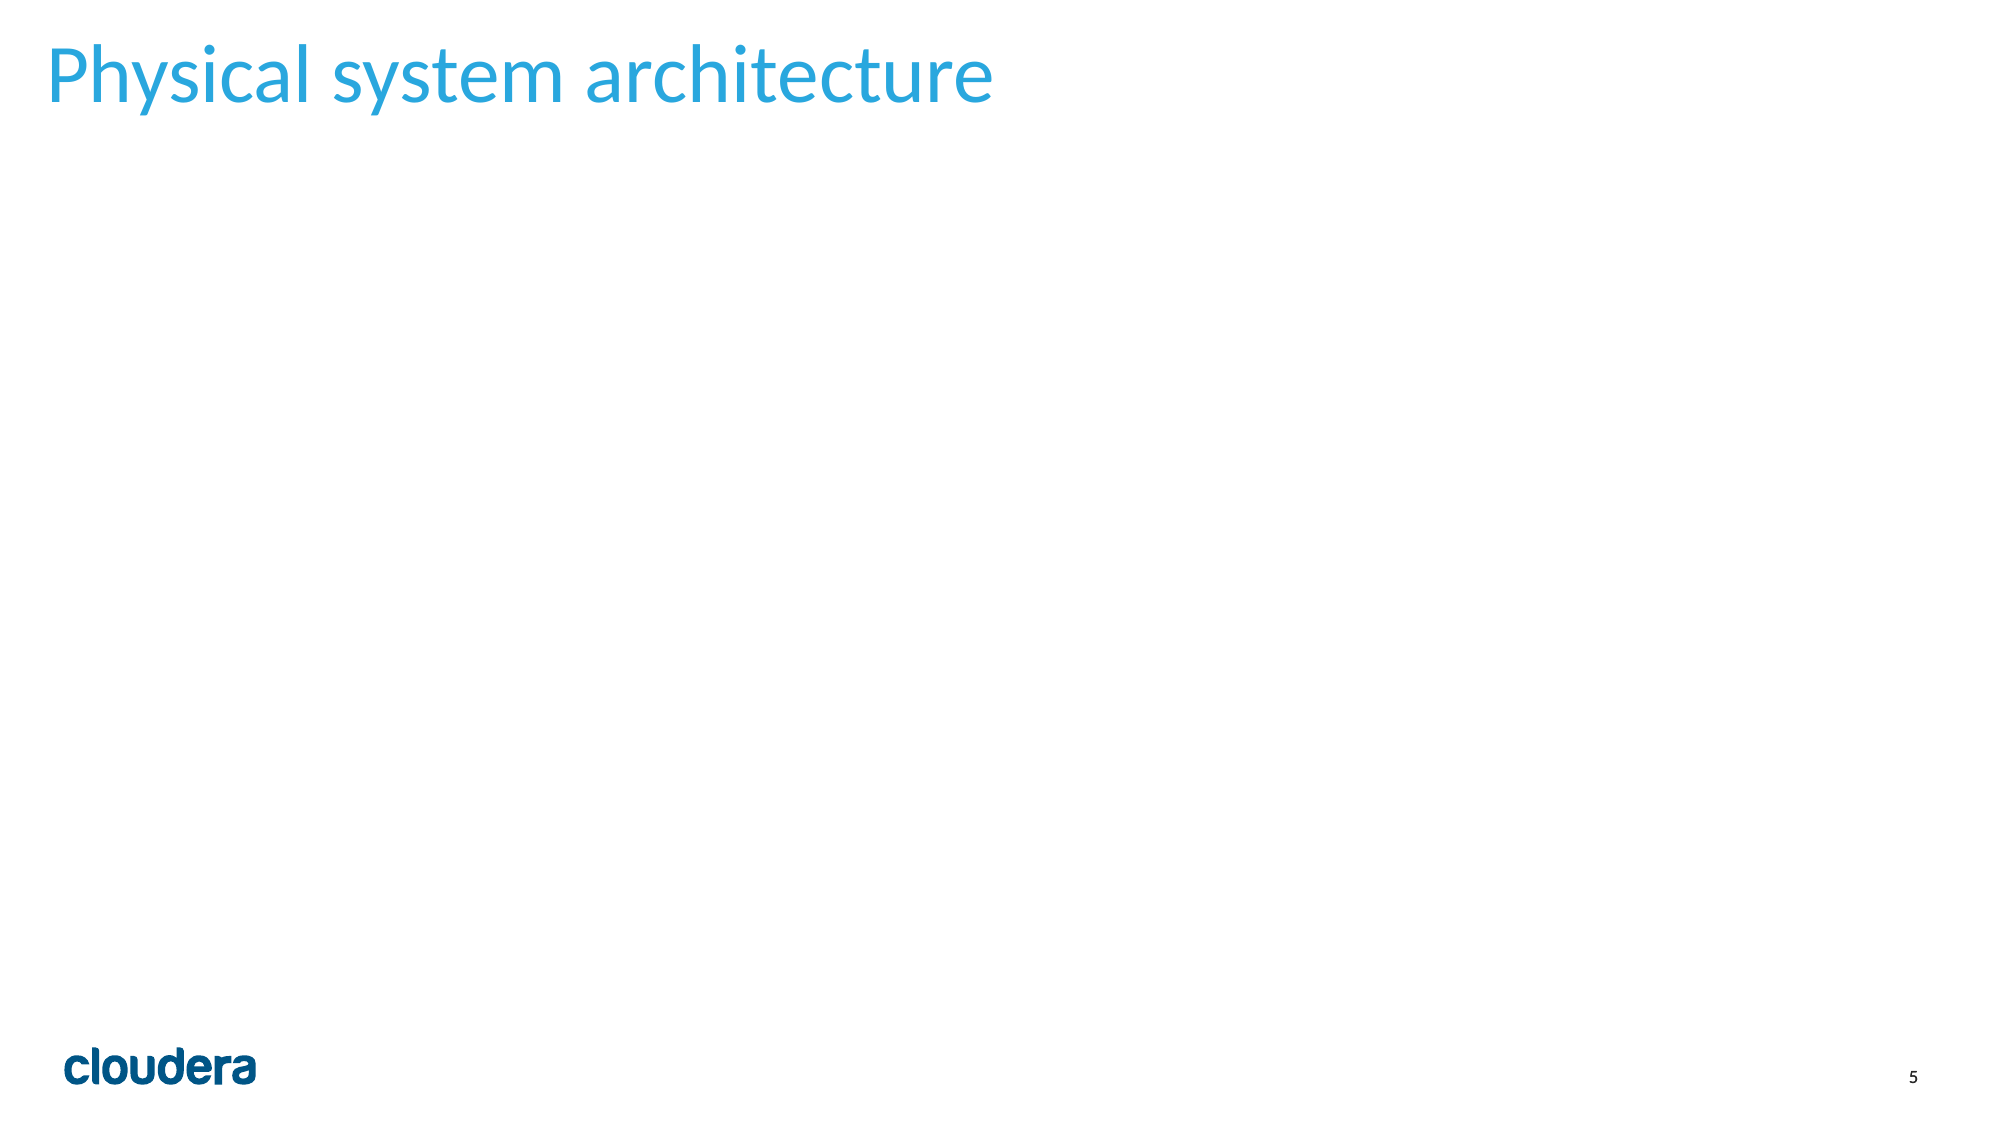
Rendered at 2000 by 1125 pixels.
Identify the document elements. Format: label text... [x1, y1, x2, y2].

title Physical system architecture [31, 30, 1887, 161]
